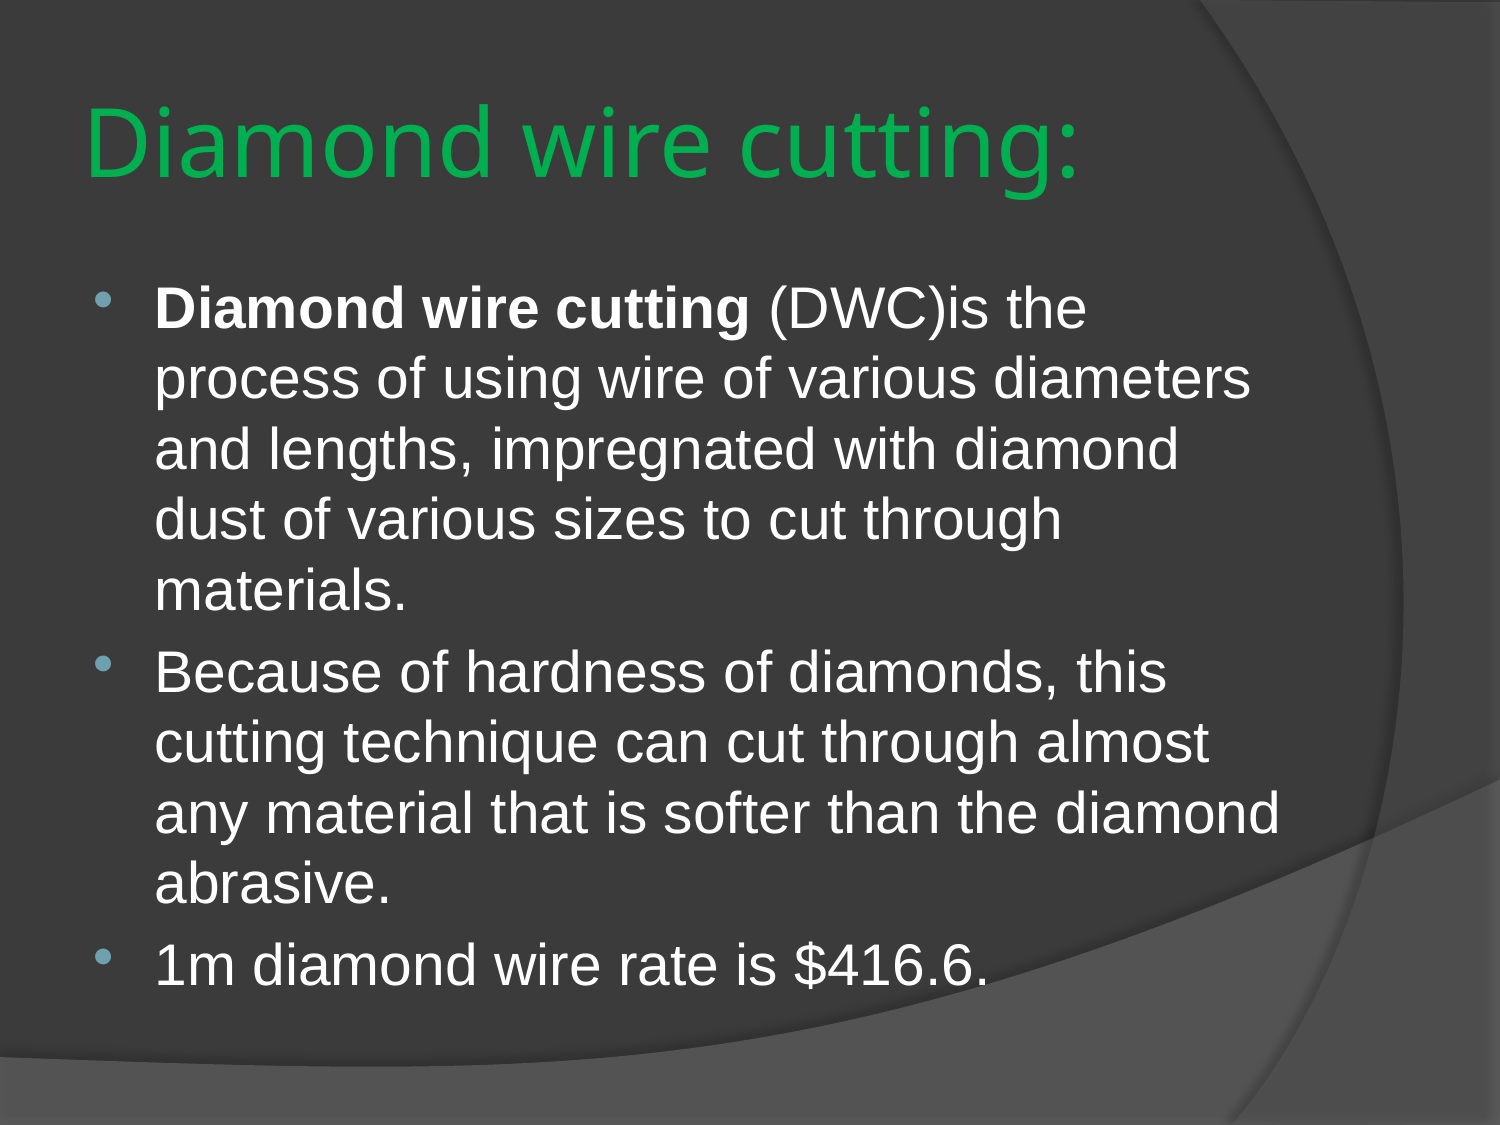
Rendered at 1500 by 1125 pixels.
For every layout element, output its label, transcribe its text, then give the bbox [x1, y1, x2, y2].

list Diamond wire cutting (DWC)is the process of using wire of various diameters and lengths, impregnated with diamond dust of various sizes to cut through materials. Because of hardness of diamonds, this cutting technique can cut through almost any material that is softer than the diamond abrasive. 1m diamond wire rate is $416.6. [75, 262, 1300, 1005]
title Diamond wire cutting: [75, 45, 1300, 233]
